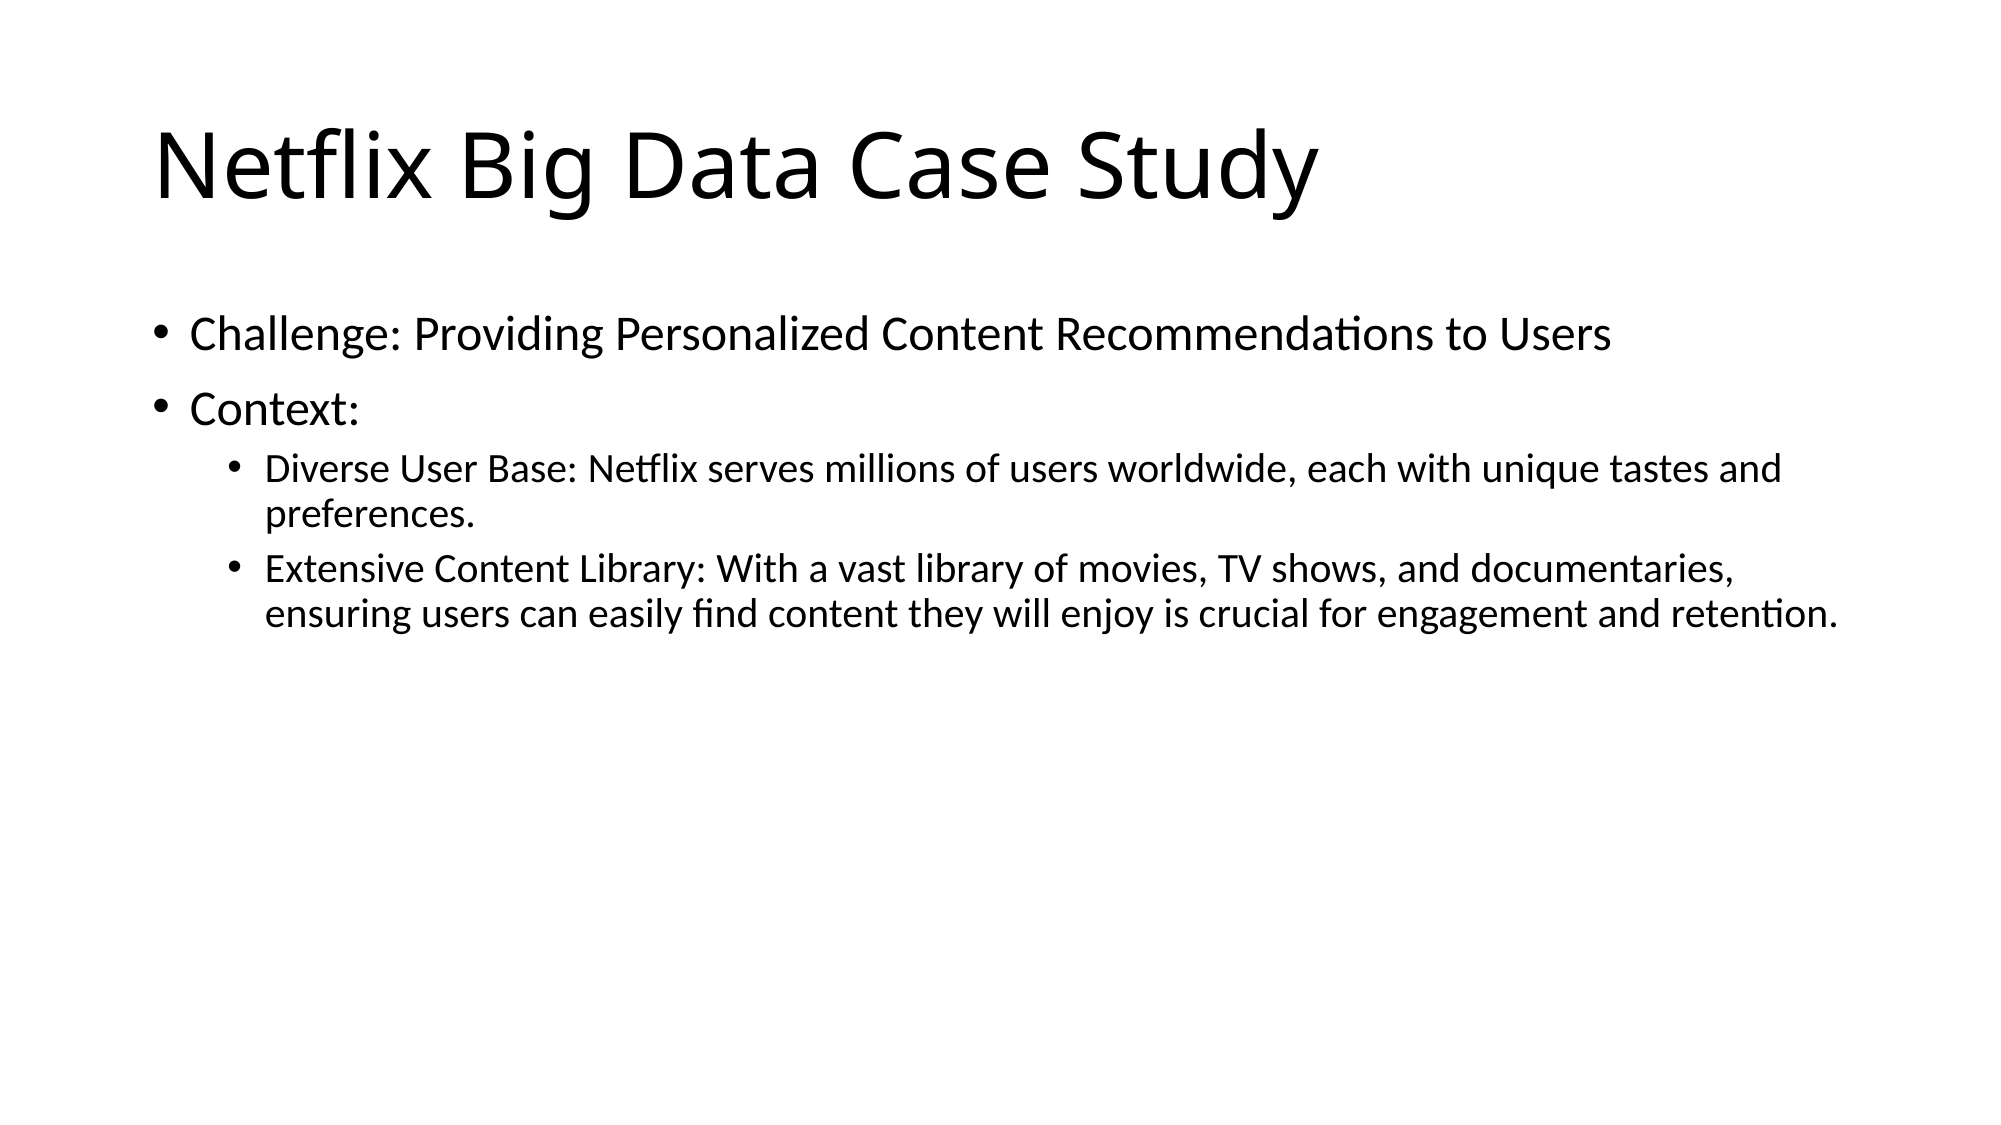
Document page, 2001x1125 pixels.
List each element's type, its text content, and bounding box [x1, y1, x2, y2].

title Netflix Big Data Case Study [137, 59, 1863, 278]
list Challenge: Providing Personalized Content Recommendations to Users Context: Diverse User Base: Netflix serves millions of users worldwide, each with unique tastes and preferences. Extensive Content Library: With a vast library of movies, TV shows, and documentaries, ensuring users can easily find content they will enjoy is crucial for engagement and retention. [137, 299, 1863, 1014]
